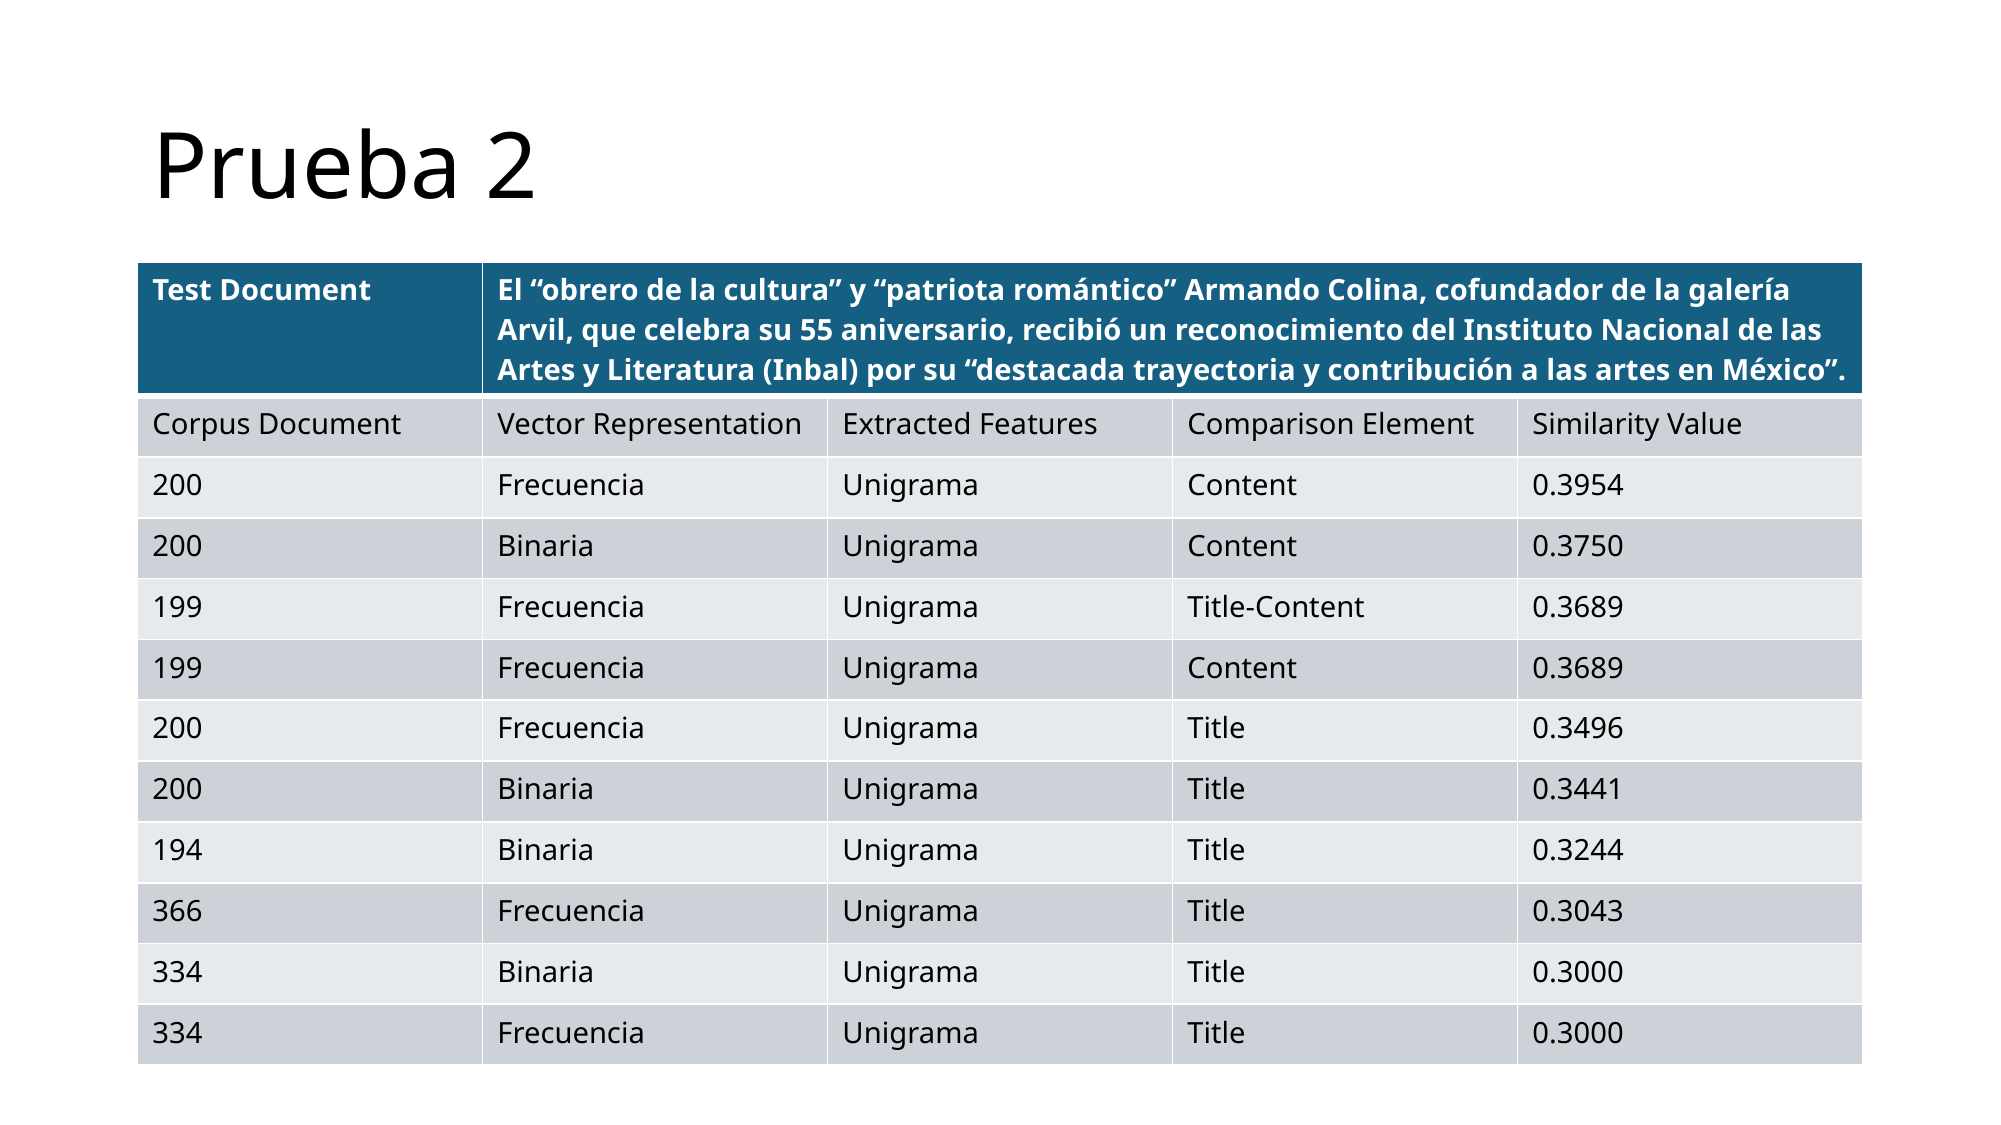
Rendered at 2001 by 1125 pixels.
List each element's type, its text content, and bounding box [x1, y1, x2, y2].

table_cell Frecuencia [483, 579, 827, 639]
table_cell Unigrama [828, 762, 1172, 821]
table_cell Unigrama [828, 701, 1172, 760]
table_cell Title-Content [1173, 579, 1517, 639]
table_header El “obrero de la cultura” y “patriota romántico” Armando Colina, cofundador de la galería Arvil, que celebra su 55 aniversario, recibió un reconocimiento del Instituto Nacional de las Artes y Literatura (Inbal) por su “destacada trayectoria y contribución a las artes en México”. [483, 263, 1862, 393]
table_cell Unigrama [828, 884, 1172, 943]
table_cell Title [1173, 823, 1517, 882]
table_cell Title [1173, 762, 1517, 821]
table_cell 200 [138, 701, 482, 760]
table_cell Frecuencia [483, 884, 827, 943]
table_cell Title [1173, 884, 1517, 943]
table_cell Unigrama [828, 458, 1172, 517]
table_cell Frecuencia [483, 458, 827, 517]
title Prueba 2 [137, 59, 1863, 261]
table_cell Comparison Element [1173, 399, 1517, 456]
table_cell Content [1173, 458, 1517, 517]
table_cell Frecuencia [483, 701, 827, 760]
table_cell 0.3244 [1518, 823, 1862, 882]
table_cell Extracted Features [828, 399, 1172, 456]
table_cell Binaria [483, 762, 827, 821]
table_cell 194 [138, 823, 482, 882]
table_cell 0.3043 [1518, 884, 1862, 943]
table_cell Binaria [483, 944, 827, 1003]
table_cell Unigrama [828, 579, 1172, 639]
table_cell 334 [138, 1005, 482, 1064]
table_cell Title [1173, 701, 1517, 760]
table_cell 0.3954 [1518, 458, 1862, 517]
table_cell Title [1173, 1005, 1517, 1064]
table_cell Content [1173, 519, 1517, 578]
table_cell Vector Representation [483, 399, 827, 456]
table_cell Title [1173, 944, 1517, 1003]
table_cell 0.3750 [1518, 519, 1862, 578]
table_cell 0.3441 [1518, 762, 1862, 821]
table_cell 200 [138, 458, 482, 517]
table_header Test Document [138, 263, 482, 393]
table_cell Unigrama [828, 519, 1172, 578]
table_cell Unigrama [828, 944, 1172, 1003]
table_cell 0.3000 [1518, 1005, 1862, 1064]
table_cell 366 [138, 884, 482, 943]
table_cell 0.3000 [1518, 944, 1862, 1003]
table_cell Content [1173, 640, 1517, 699]
table_cell Corpus Document [138, 399, 482, 456]
table_cell 200 [138, 519, 482, 578]
table_cell 200 [138, 762, 482, 821]
table_cell 199 [138, 579, 482, 639]
table_cell 334 [138, 944, 482, 1003]
table_cell 199 [138, 640, 482, 699]
table_cell Binaria [483, 823, 827, 882]
table_cell Unigrama [828, 1005, 1172, 1064]
table_cell 0.3496 [1518, 701, 1862, 760]
table_cell 0.3689 [1518, 579, 1862, 639]
table_cell Frecuencia [483, 1005, 827, 1064]
table_cell Unigrama [828, 823, 1172, 882]
table_cell Similarity Value [1518, 399, 1862, 456]
table_cell Unigrama [828, 640, 1172, 699]
table_cell Frecuencia [483, 640, 827, 699]
table_cell Binaria [483, 519, 827, 578]
table_cell 0.3689 [1518, 640, 1862, 699]
